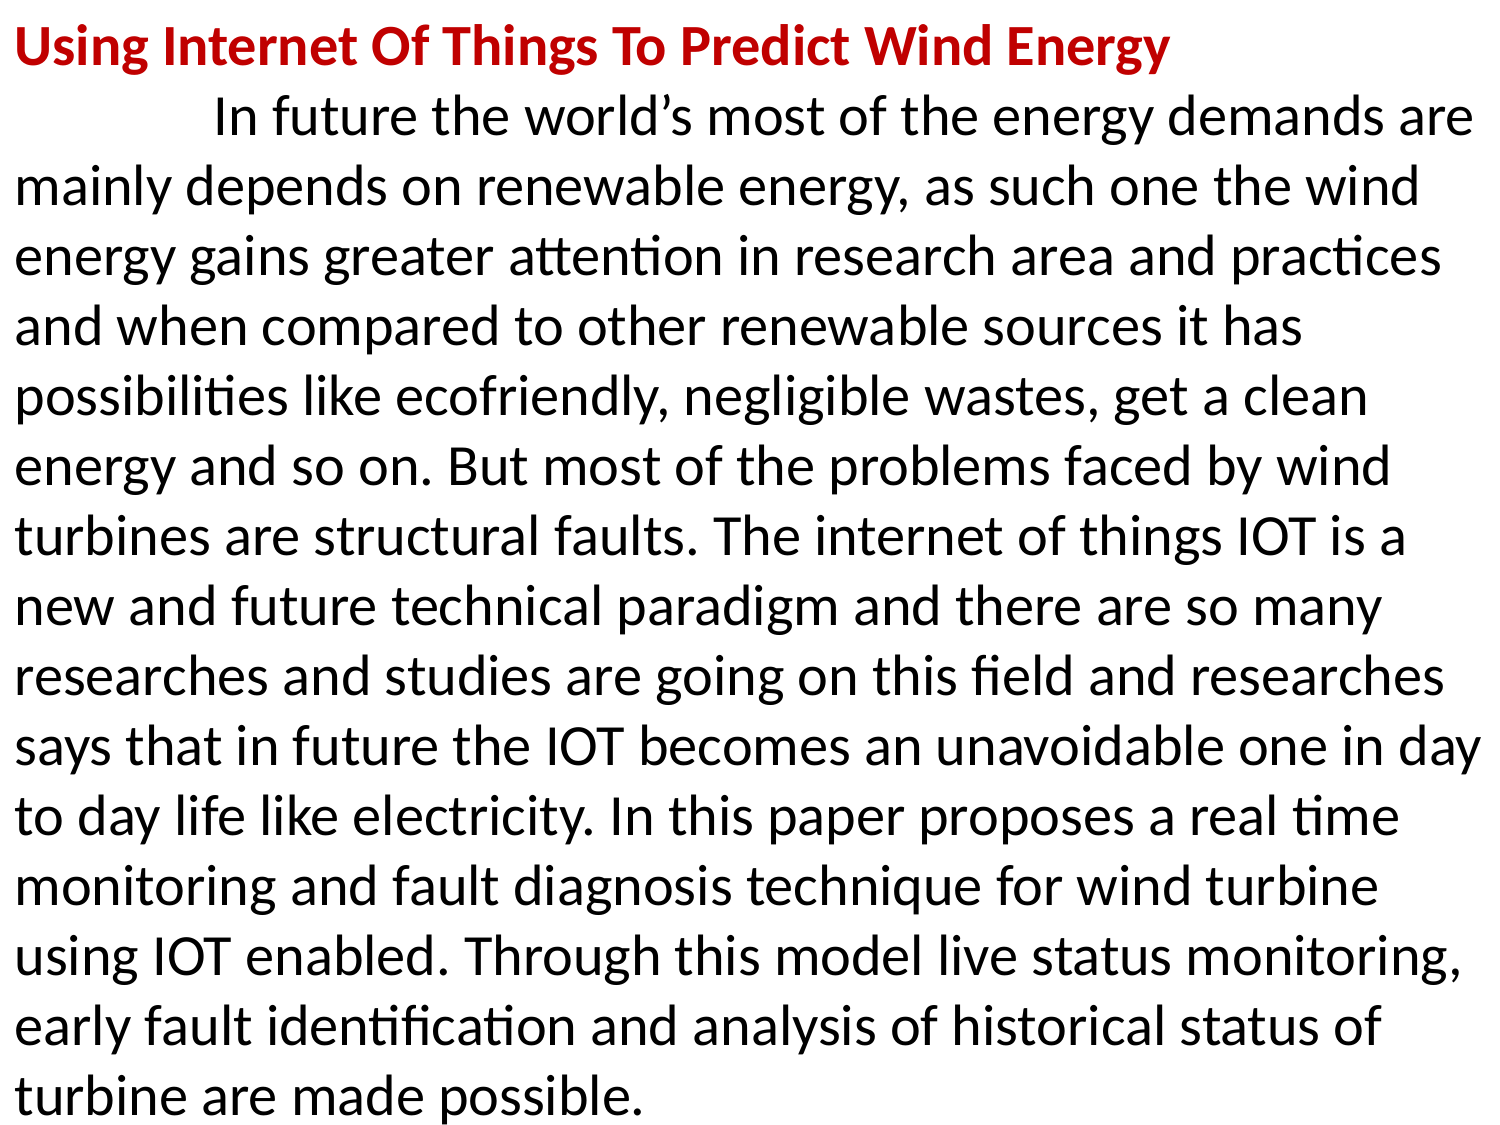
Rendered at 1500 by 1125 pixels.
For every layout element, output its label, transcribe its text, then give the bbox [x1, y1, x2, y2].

text_box Using Internet Of Things To Predict Wind Energy In future the world’s most of the energy demands are mainly depends on renewable energy, as such one the wind energy gains greater attention in research area and practices and when compared to other renewable sources it has possibilities like ecofriendly, negligible wastes, get a clean energy and so on. But most of the problems faced by wind turbines are structural faults. The internet of things IOT is a new and future technical paradigm and there are so many researches and studies are going on this field and researches says that in future the IOT becomes an unavoidable one in day to day life like electricity. In this paper proposes a real time monitoring and fault diagnosis technique for wind turbine using IOT enabled. Through this model live status monitoring, early fault identification and analysis of historical status of turbine are made possible. [0, 0, 1500, 1125]
